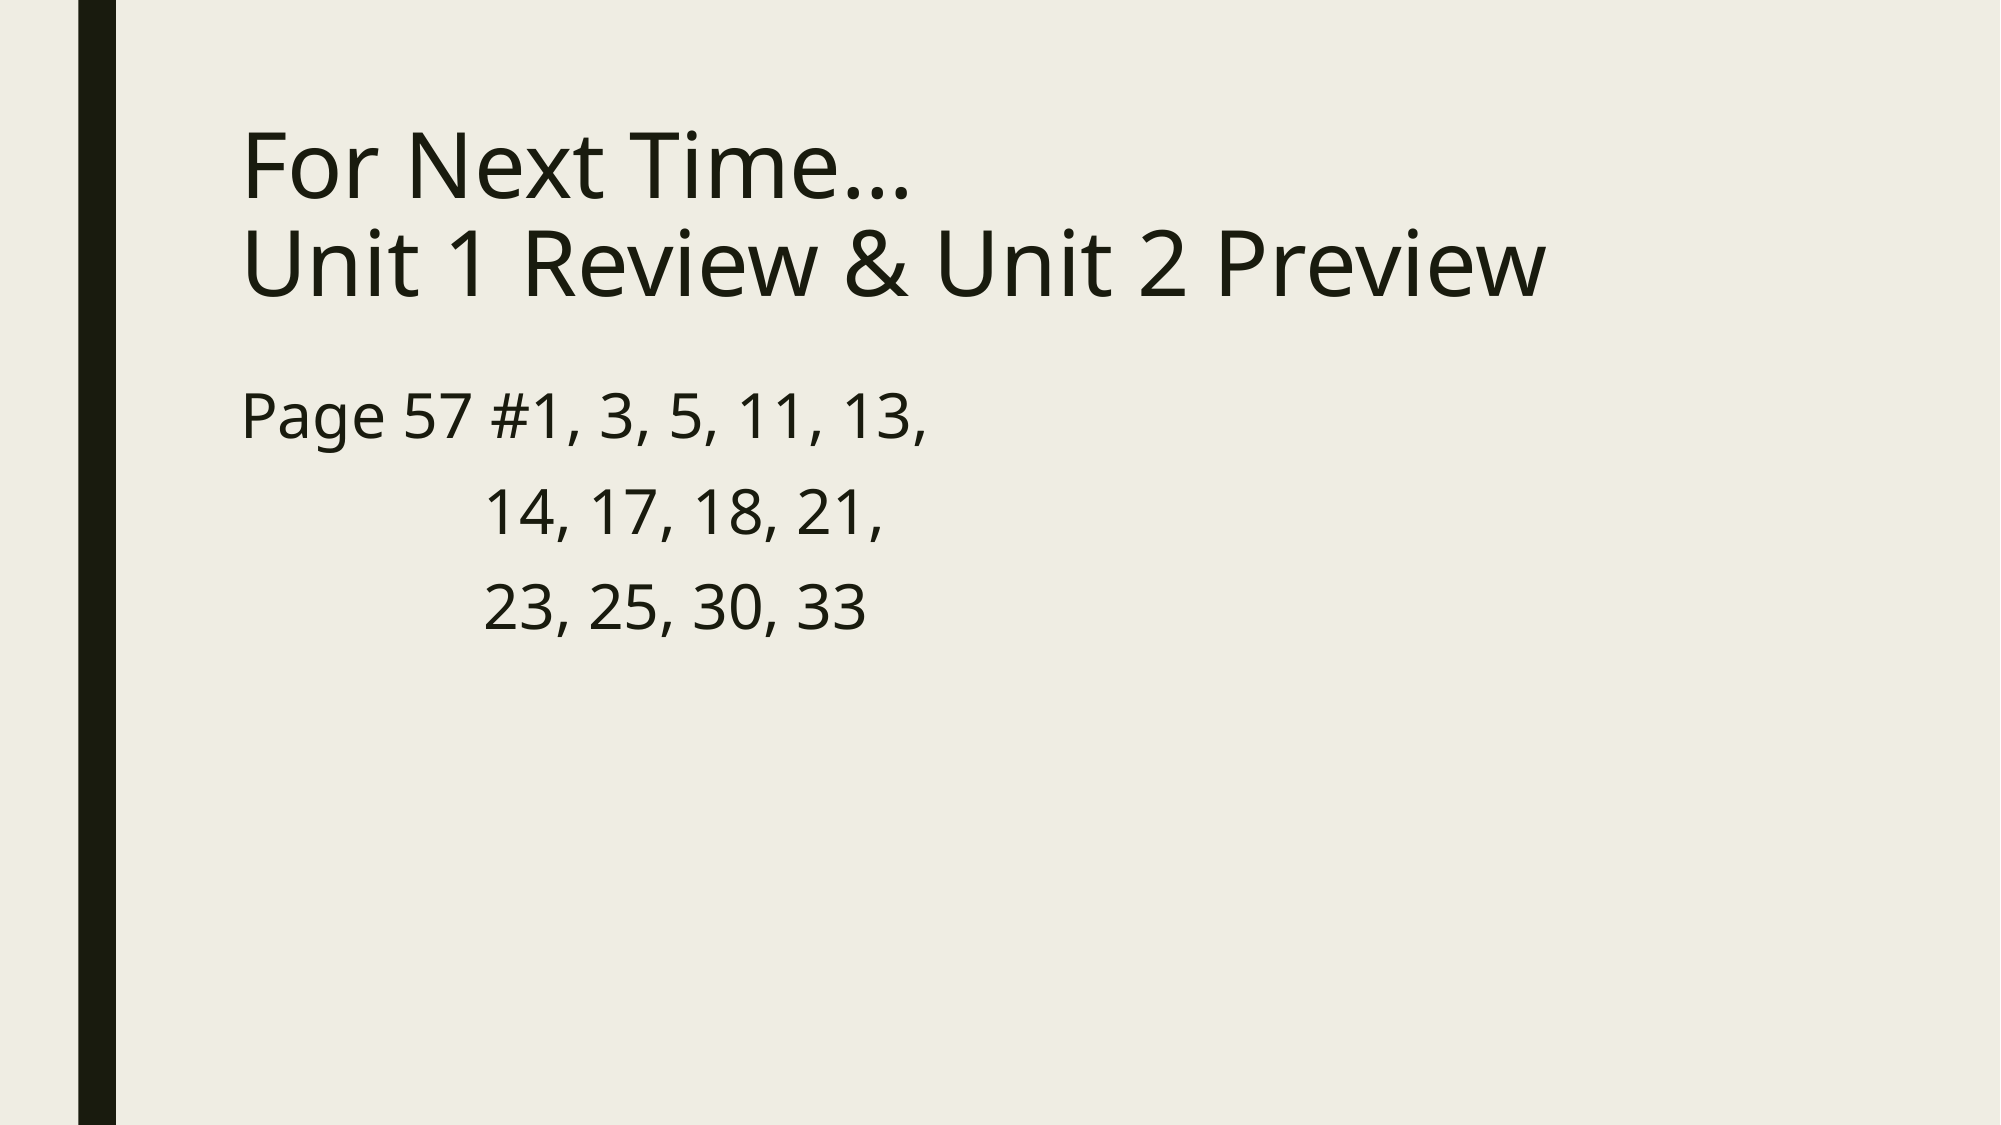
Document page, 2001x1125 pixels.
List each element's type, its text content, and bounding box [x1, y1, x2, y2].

title For Next Time… Unit 1 Review & Unit 2 Preview [225, 112, 1800, 357]
list Page 57 #1, 3, 5, 11, 13, 14, 17, 18, 21, 23, 25, 30, 33 [225, 375, 1800, 963]
